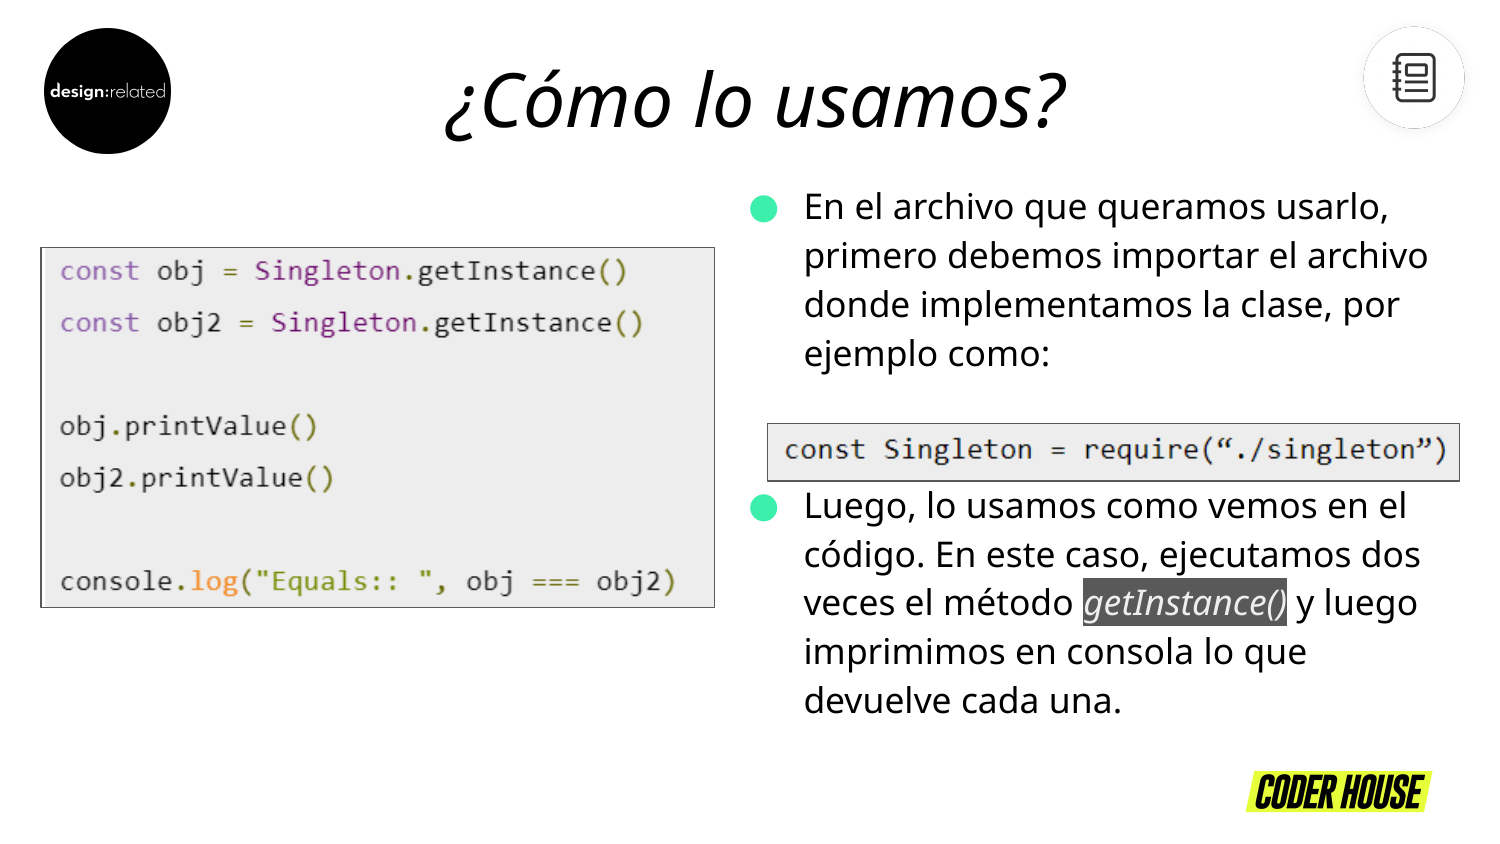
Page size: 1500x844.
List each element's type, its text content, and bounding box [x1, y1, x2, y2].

picture [41, 247, 714, 608]
picture [1241, 764, 1437, 819]
picture [767, 423, 1460, 481]
picture [1351, 14, 1477, 141]
picture [44, 28, 171, 154]
text_box En el archivo que queramos usarlo, primero debemos importar el archivo donde implementamos la clase, por ejemplo como: Luego, lo usamos como vemos en el código. En este caso, ejecutamos dos veces el método getInstance() y luego imprimimos en consola lo que devuelve cada una. [713, 162, 1459, 775]
text_box ¿Cómo lo usamos? [200, 37, 1313, 163]
